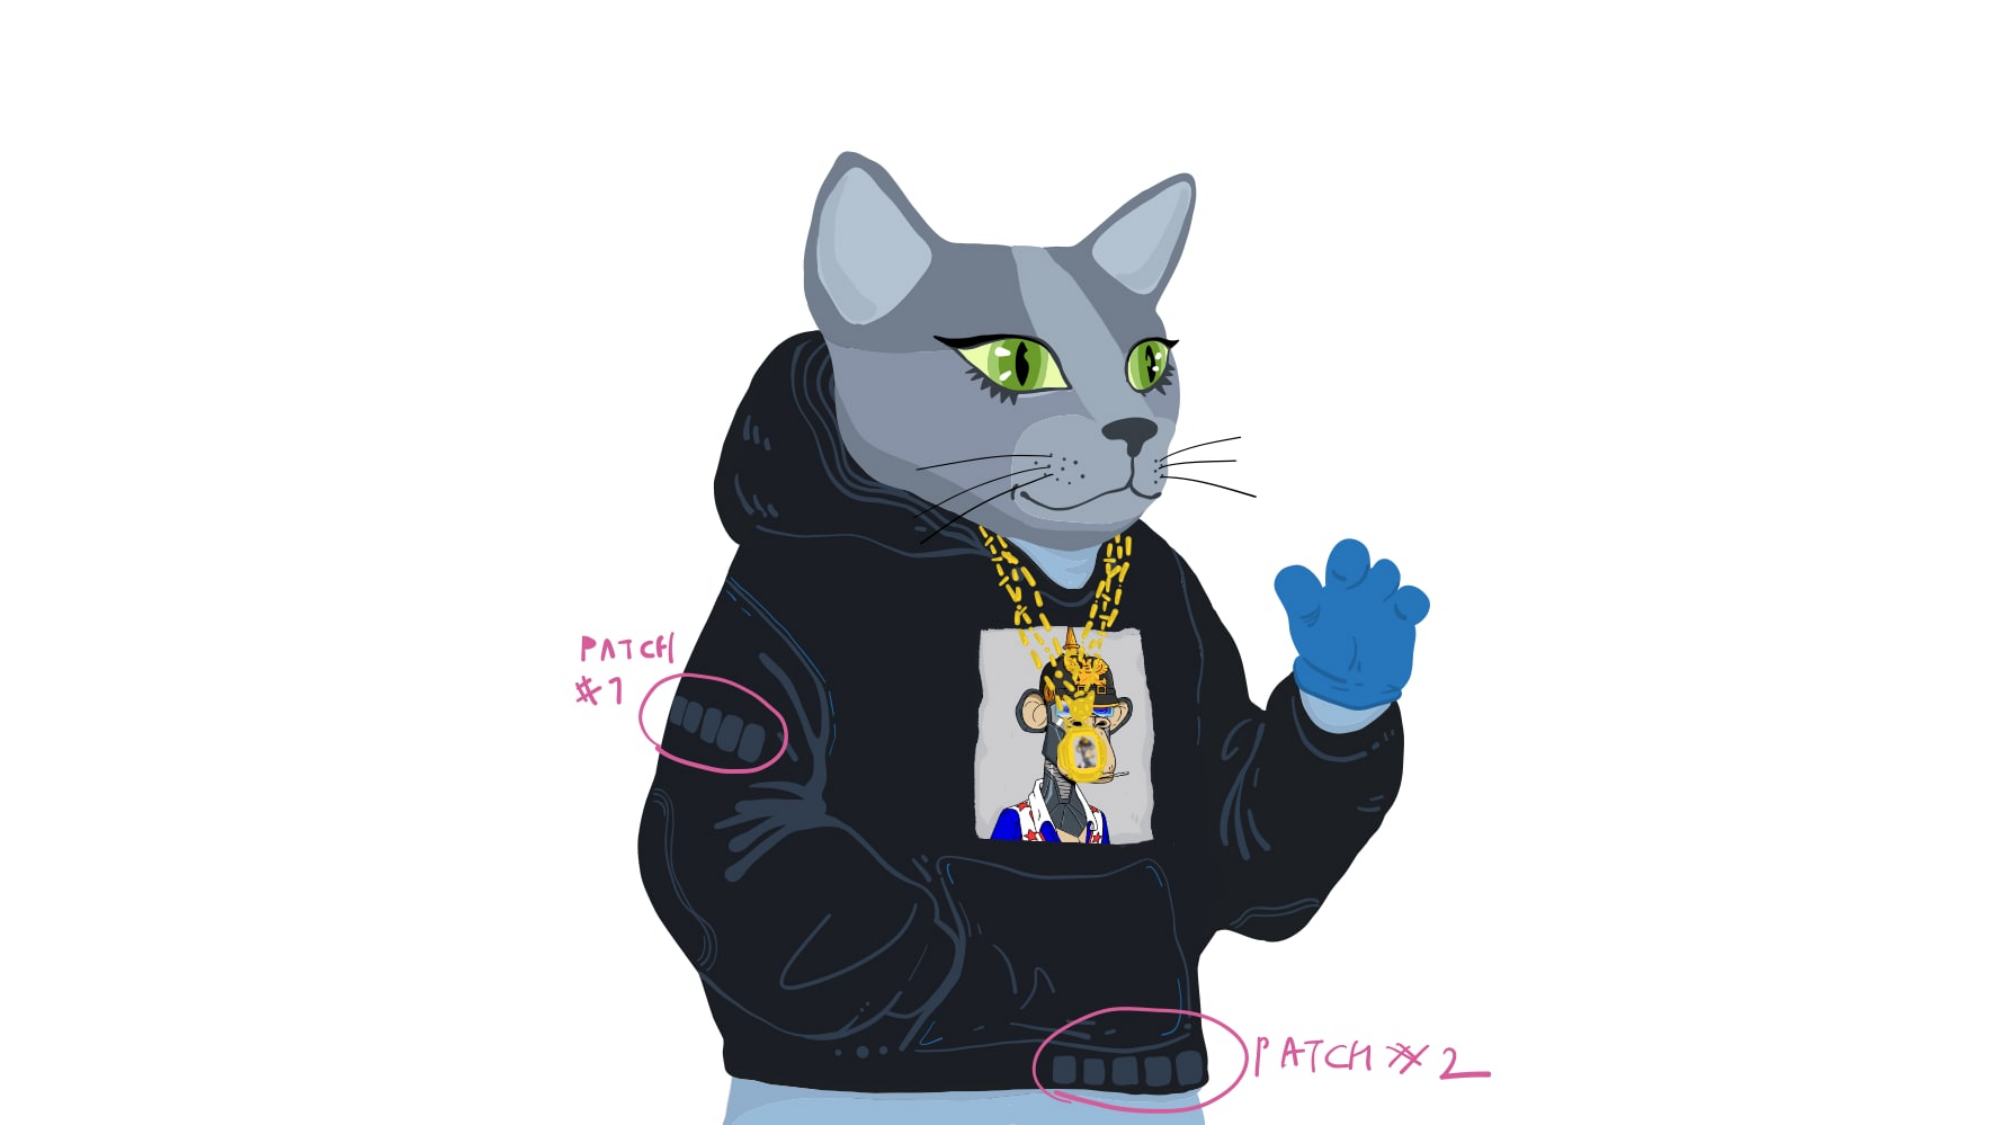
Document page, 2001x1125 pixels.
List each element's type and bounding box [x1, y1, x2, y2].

picture [437, 0, 1563, 1125]
